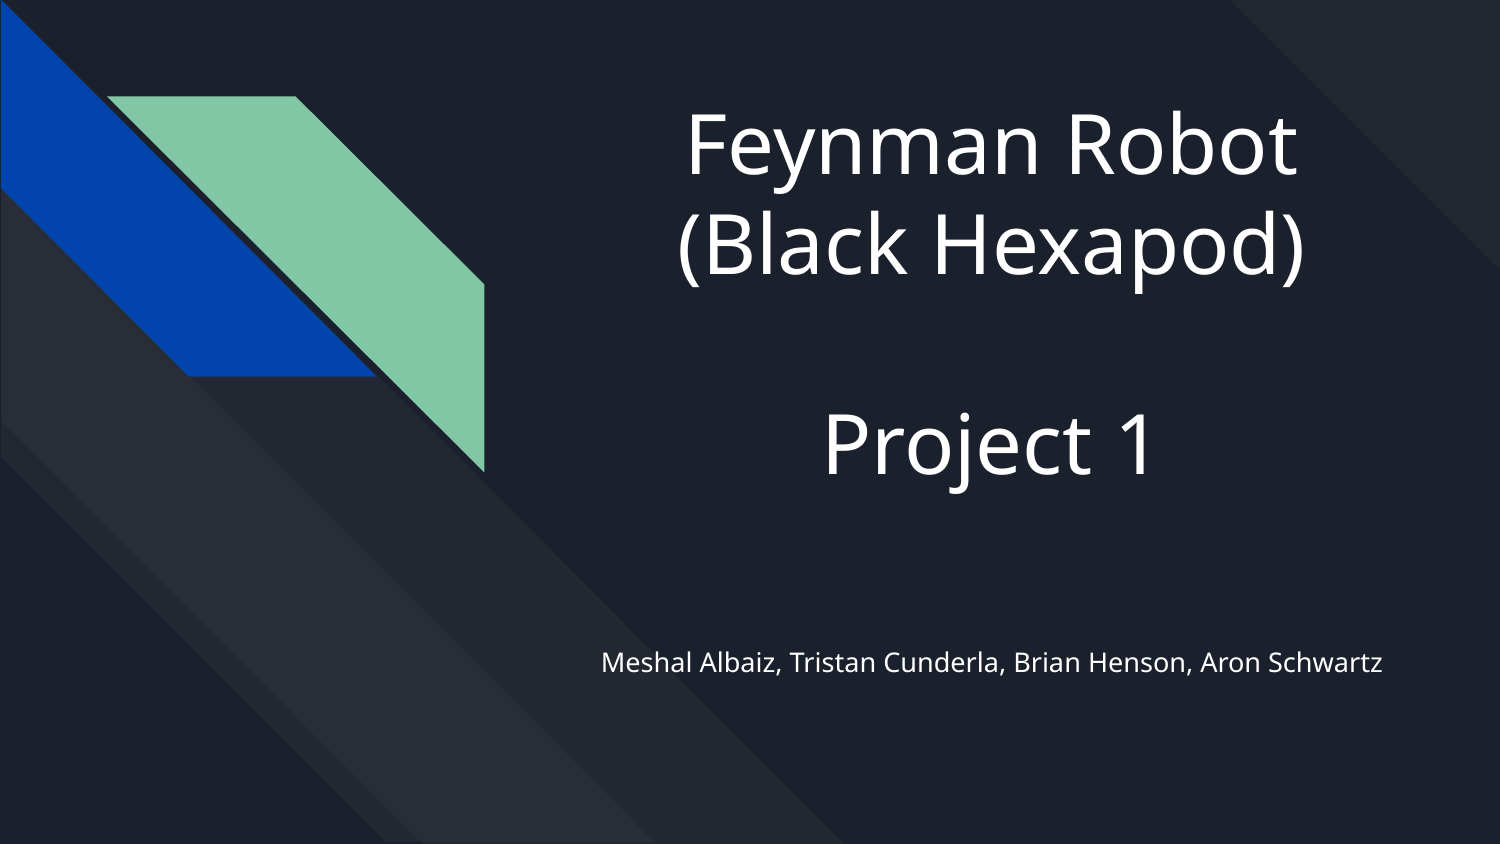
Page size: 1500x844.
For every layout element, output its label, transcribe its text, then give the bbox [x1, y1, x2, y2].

subtitle Meshal Albaiz, Tristan Cunderla, Brian Henson, Aron Schwartz [558, 630, 1425, 713]
title Feynman Robot (Black Hexapod) Project 1 [580, 76, 1404, 581]
